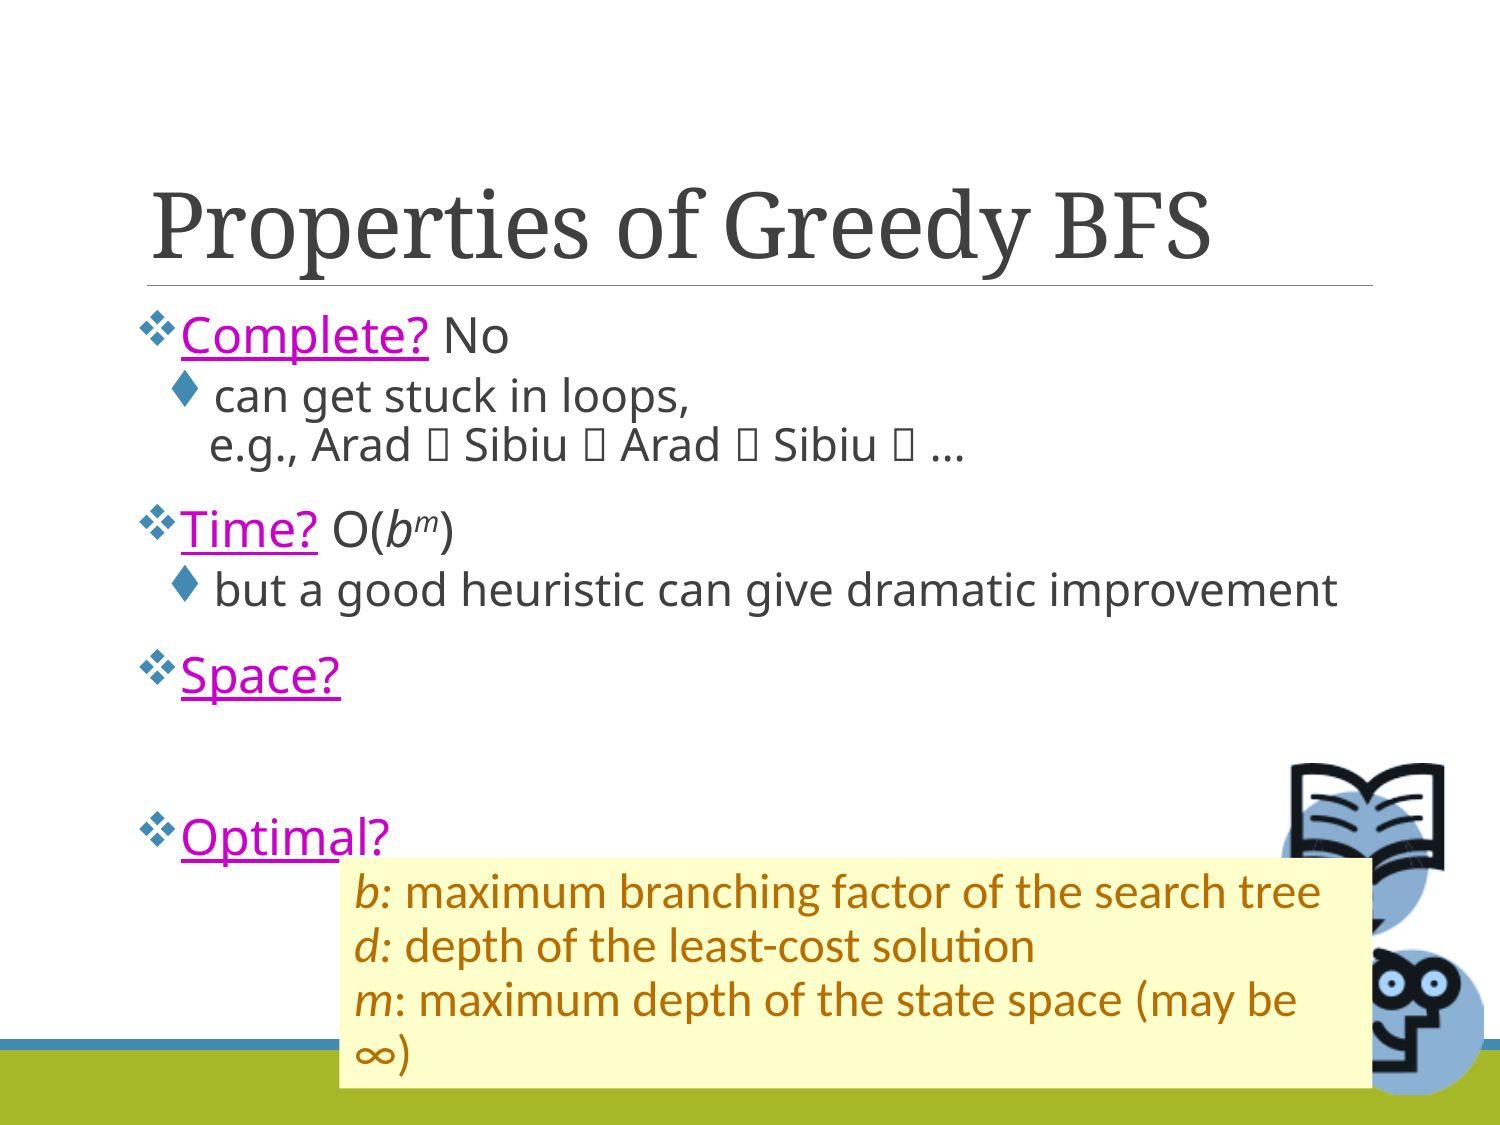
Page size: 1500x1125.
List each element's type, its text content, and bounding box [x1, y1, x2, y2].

text_box b: maximum branching factor of the search tree d: depth of the least-cost solution m: maximum depth of the state space (may be ∞) [339, 857, 1373, 1089]
title Properties of Greedy BFS [135, 47, 1373, 285]
list Complete? No can get stuck in loops, e.g., Arad  Sibiu  Arad  Sibiu  … Time? O(bm) but a good heuristic can give dramatic improvement Space? Optimal? [135, 302, 1373, 963]
